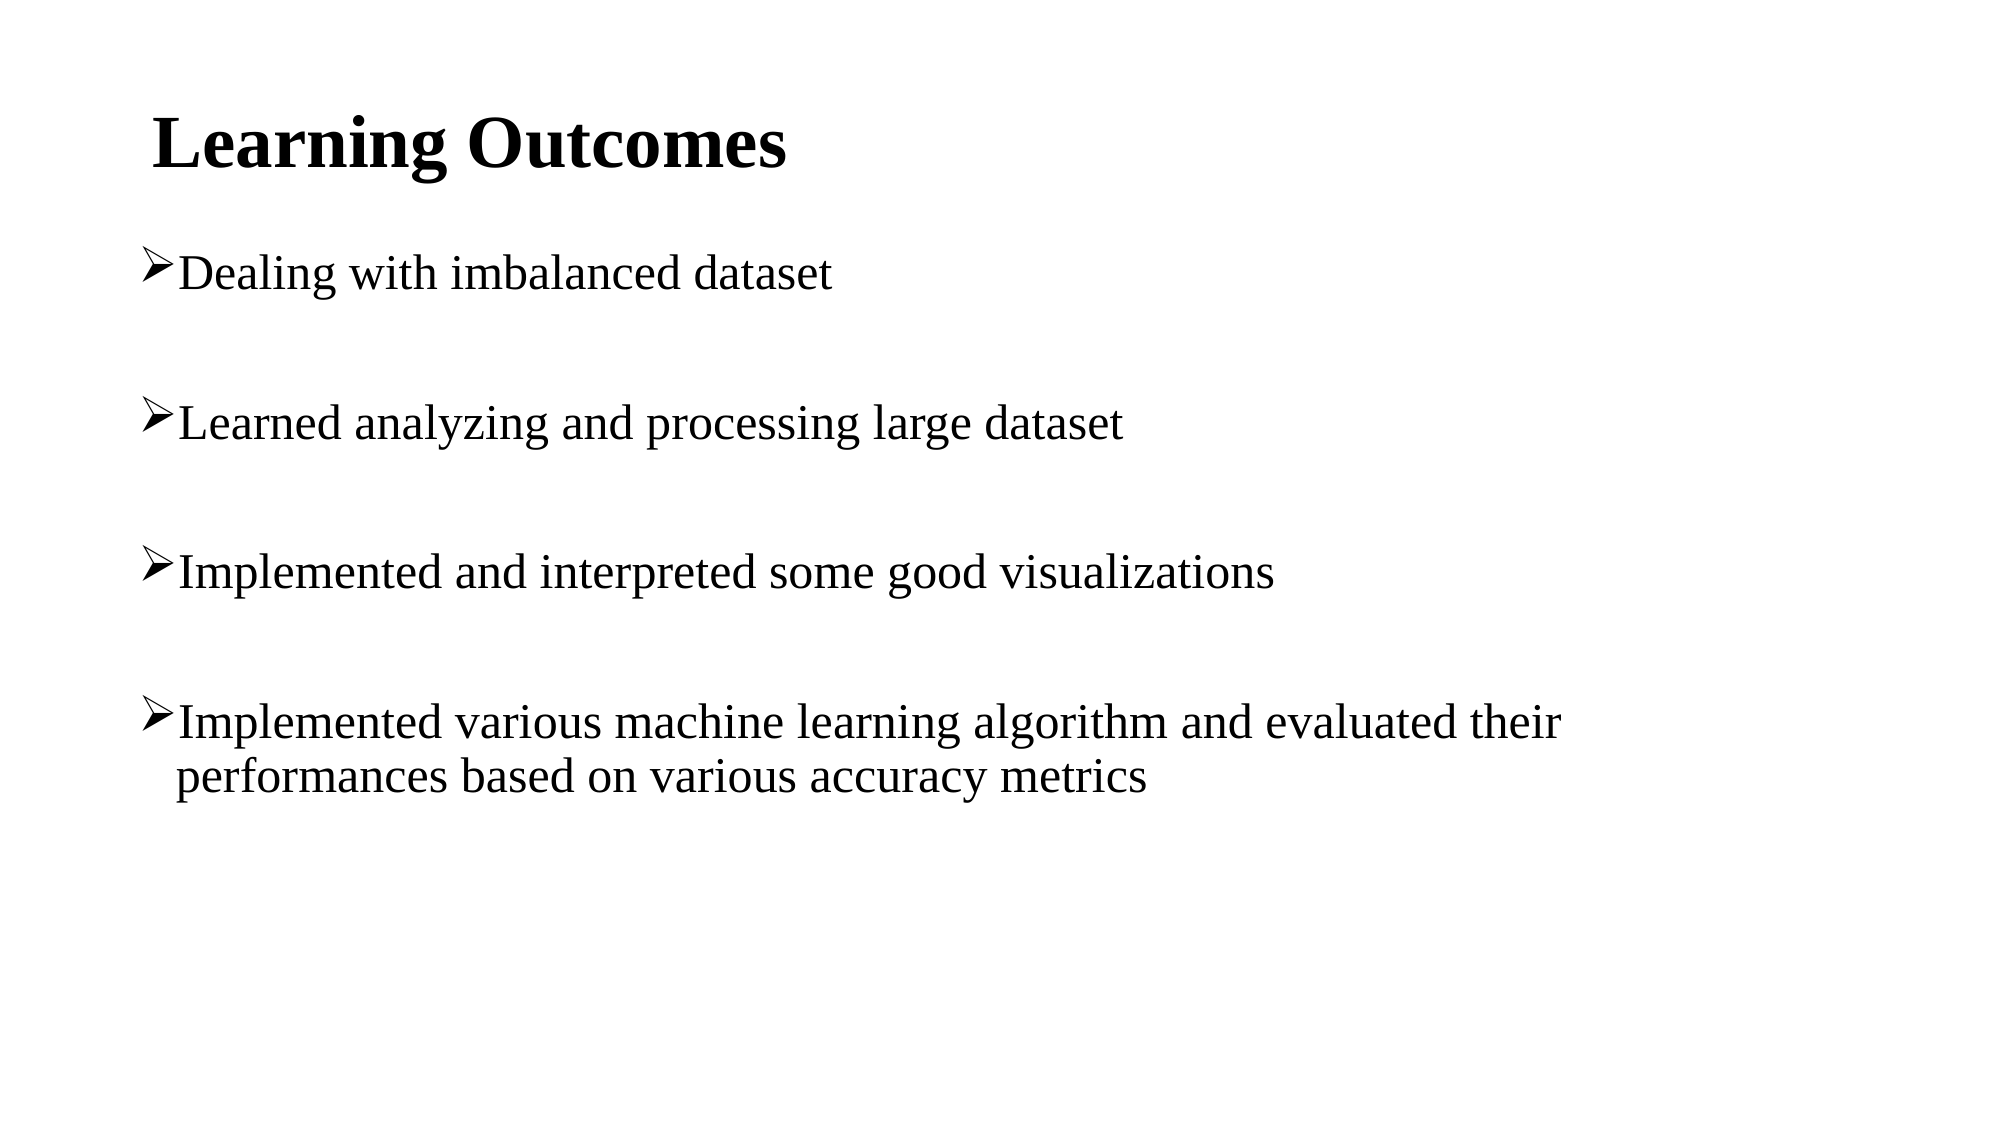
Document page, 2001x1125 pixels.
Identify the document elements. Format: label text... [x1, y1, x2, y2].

title Learning Outcomes [137, 59, 1863, 227]
list Dealing with imbalanced dataset Learned analyzing and processing large dataset Implemented and interpreted some good visualizations Implemented various machine learning algorithm and evaluated their performances based on various accuracy metrics [123, 239, 1863, 1014]
